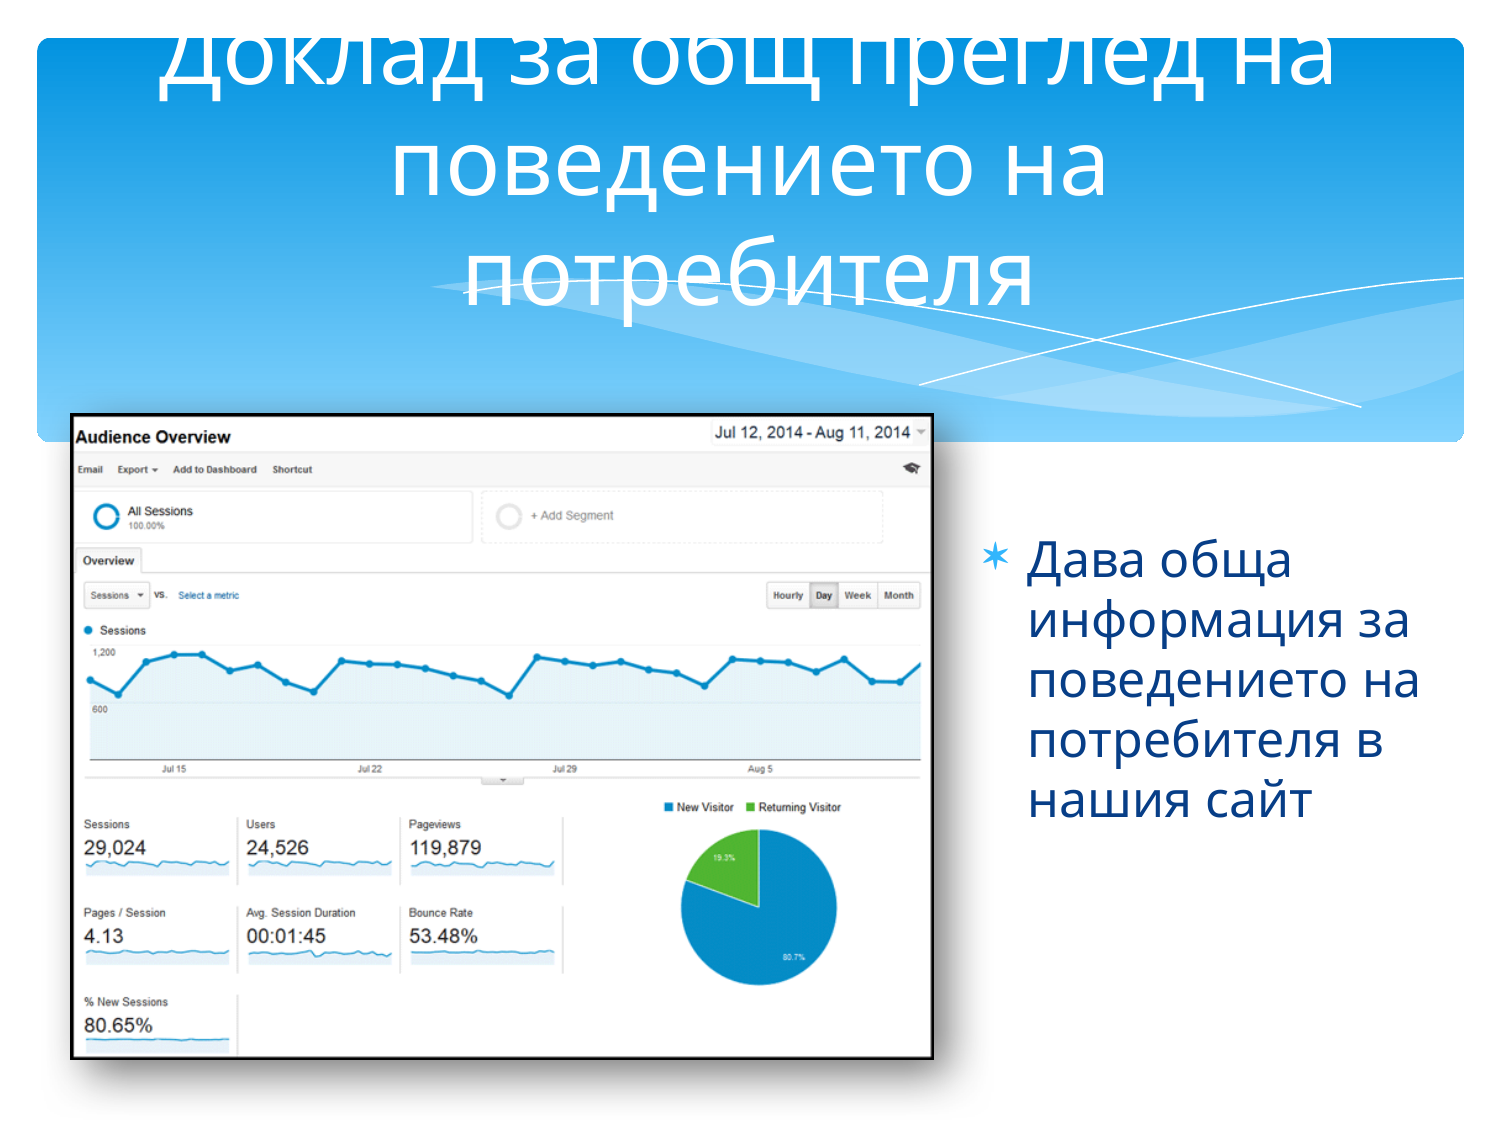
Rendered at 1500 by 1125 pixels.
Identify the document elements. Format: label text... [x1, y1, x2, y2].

picture [70, 413, 934, 1060]
list Дава обща информация за поведението на потребителя в нашия сайт [982, 519, 1464, 898]
title Доклад за общ преглед на поведението на потребителя [75, 40, 1425, 276]
